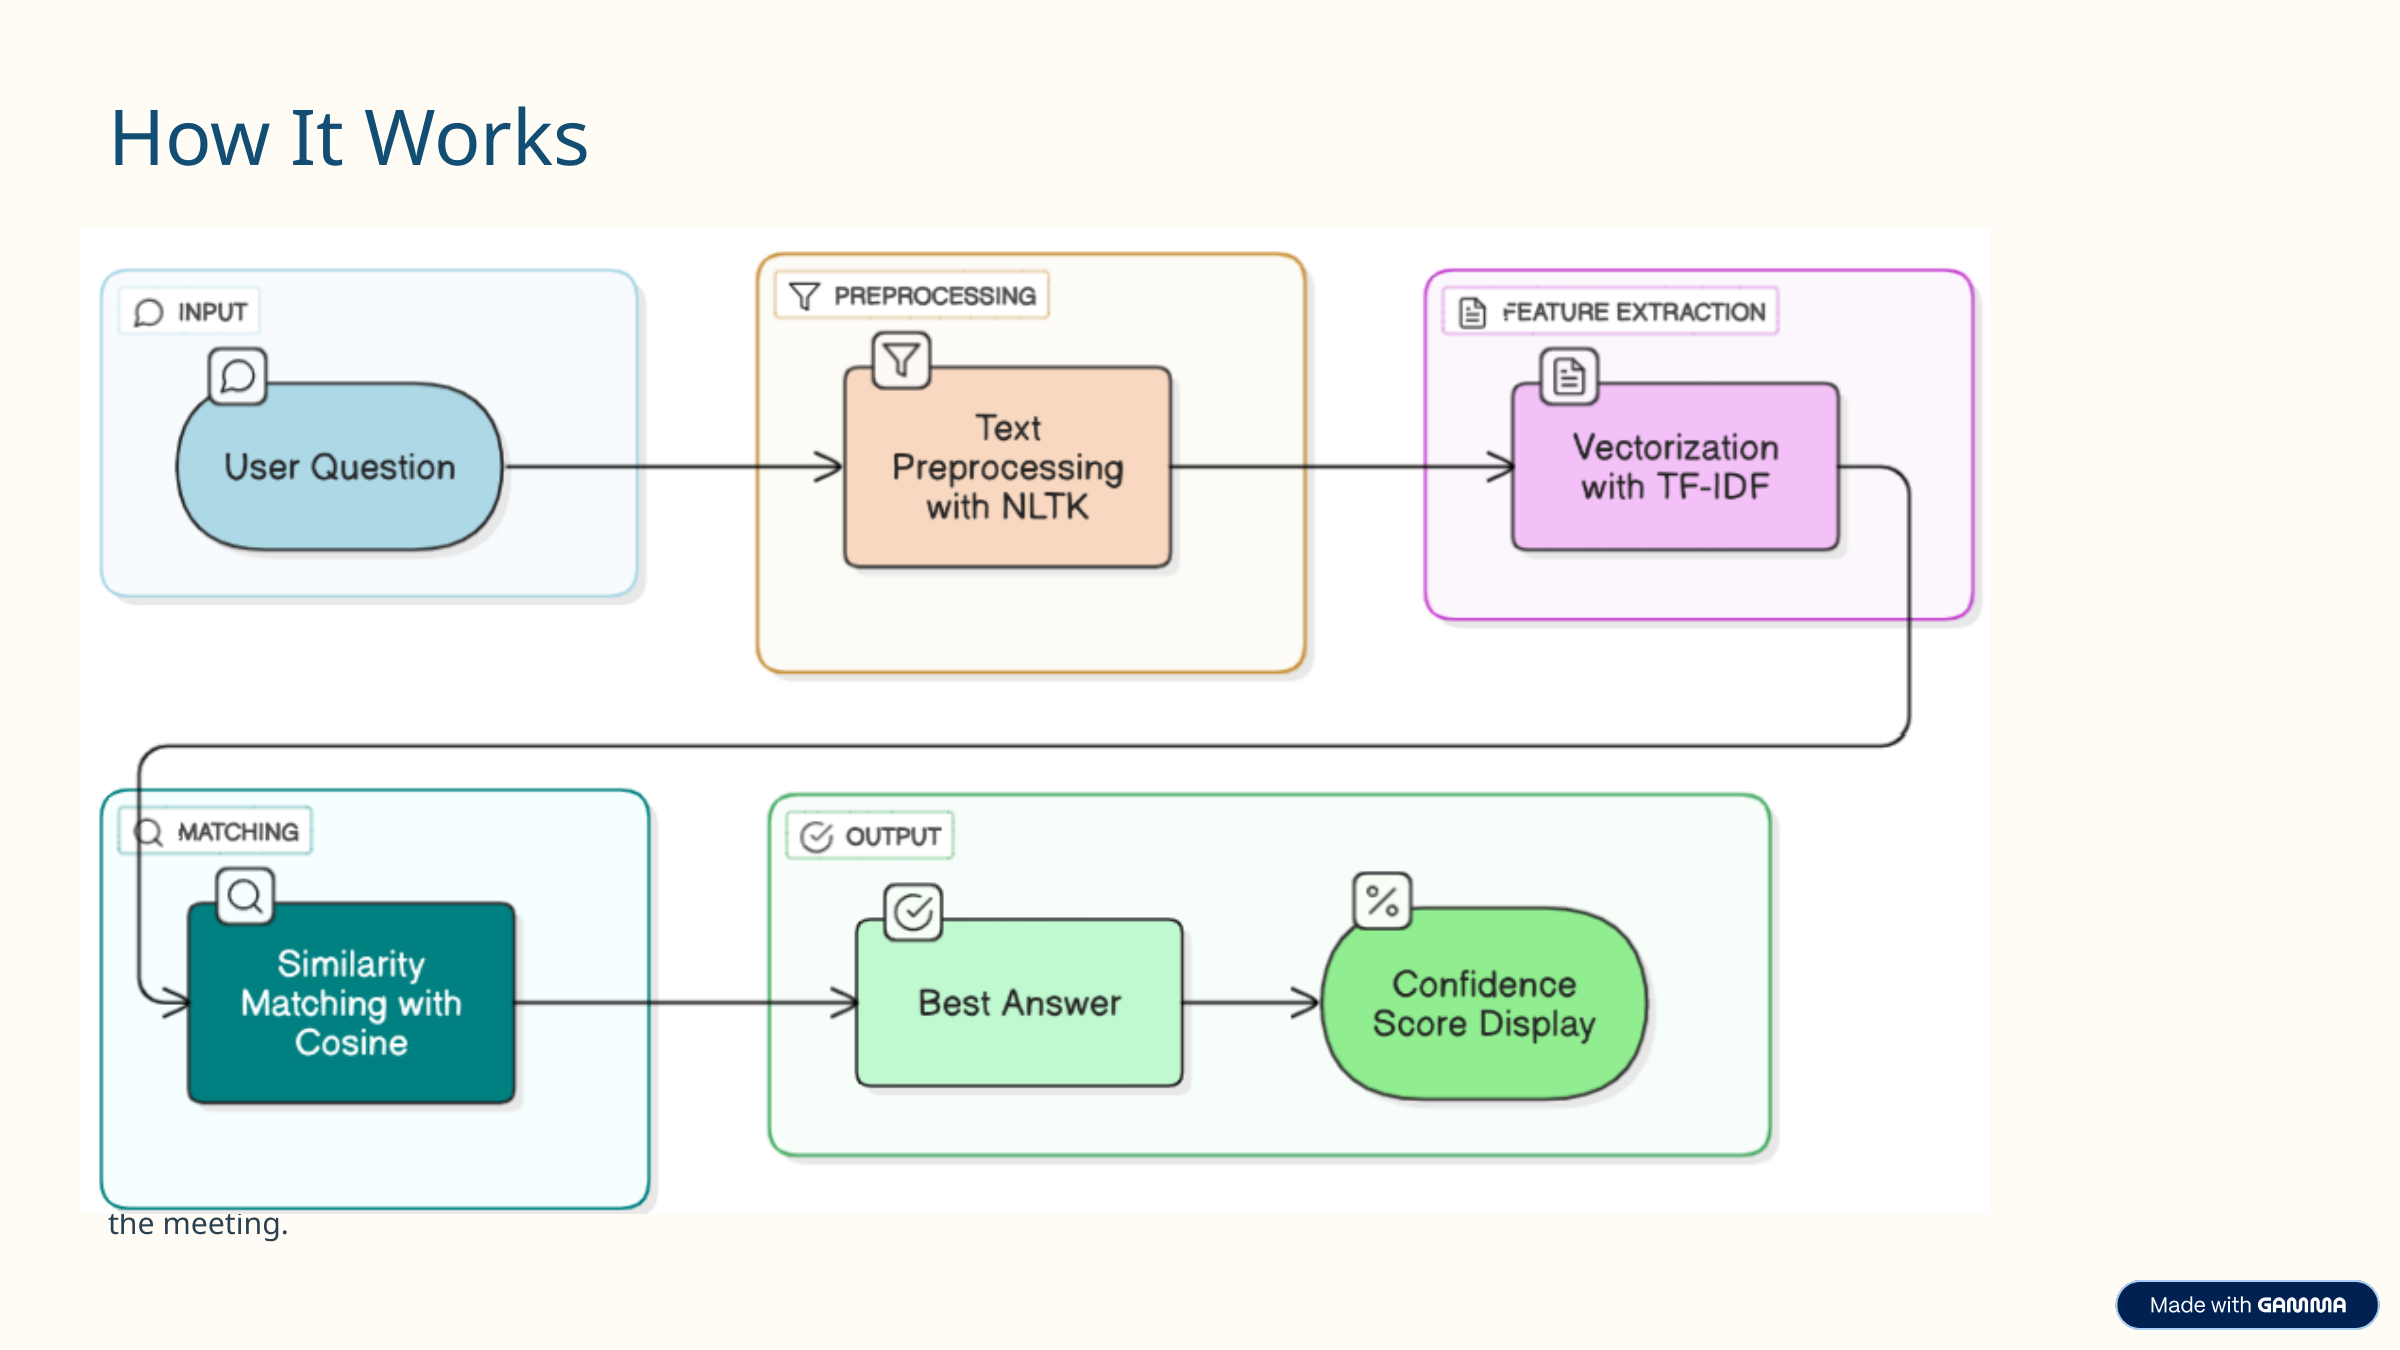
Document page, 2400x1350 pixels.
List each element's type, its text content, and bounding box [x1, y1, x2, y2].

picture [81, 228, 1990, 1214]
text_box How It Works [108, 85, 882, 182]
text_box Confirmation emails are automatically generated and sent to all involved parties, finalizing the meeting. [108, 1214, 1392, 1242]
picture [2106, 1271, 2389, 1339]
